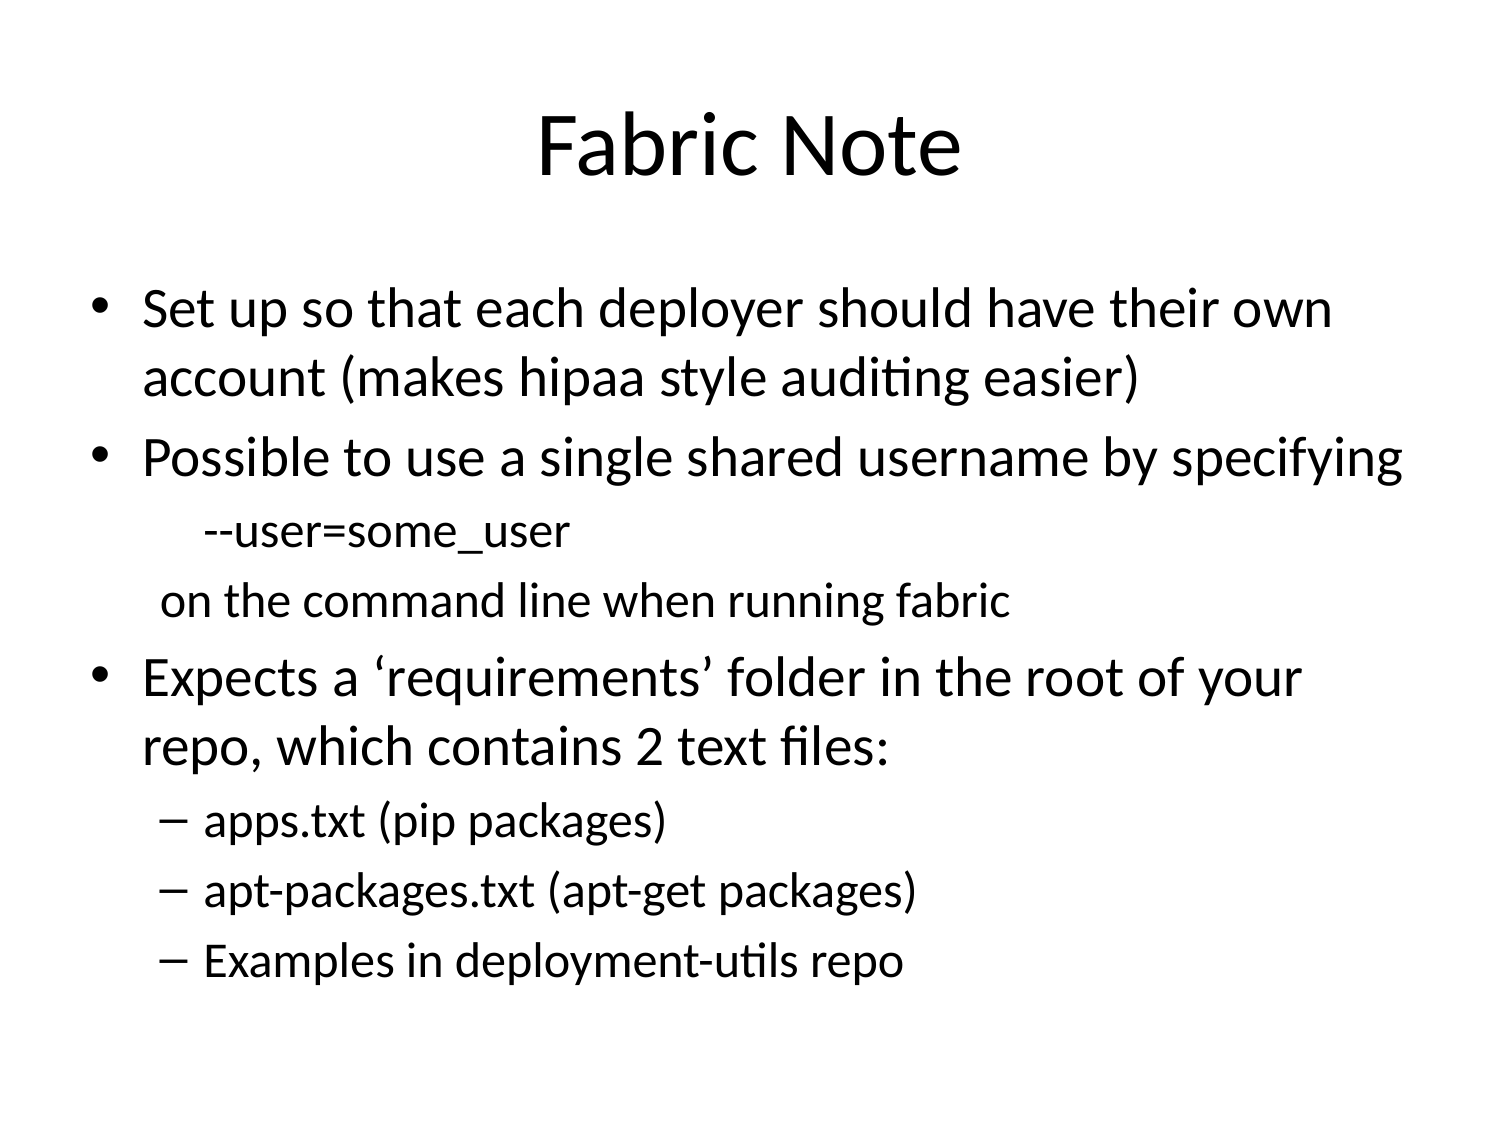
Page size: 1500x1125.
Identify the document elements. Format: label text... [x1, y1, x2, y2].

list Set up so that each deployer should have their own account (makes hipaa style auditing easier) Possible to use a single shared username by specifying --user=some_user on the command line when running fabric Expects a ‘requirements’ folder in the root of your repo, which contains 2 text files: apps.txt (pip packages) apt-packages.txt (apt-get packages) Examples in deployment-utils repo [75, 262, 1425, 1005]
title Fabric Note [75, 45, 1425, 233]
